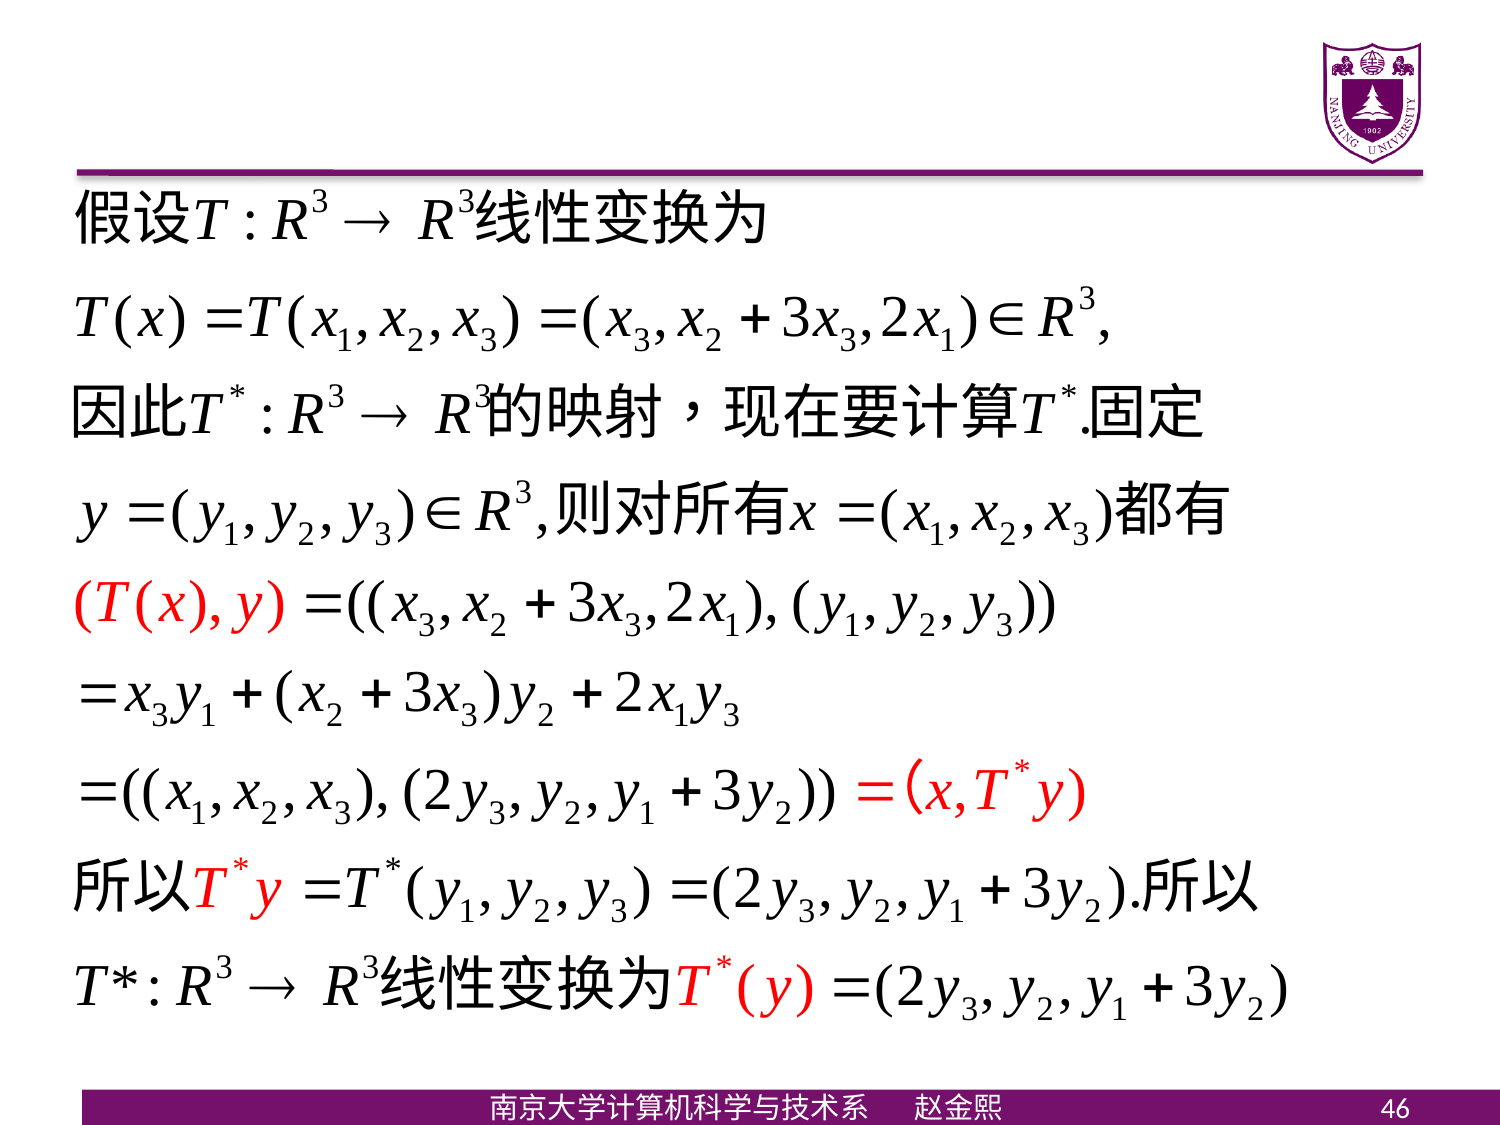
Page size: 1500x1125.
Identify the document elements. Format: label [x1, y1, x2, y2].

picture [1323, 42, 1421, 164]
text_box [65, 175, 1303, 1032]
